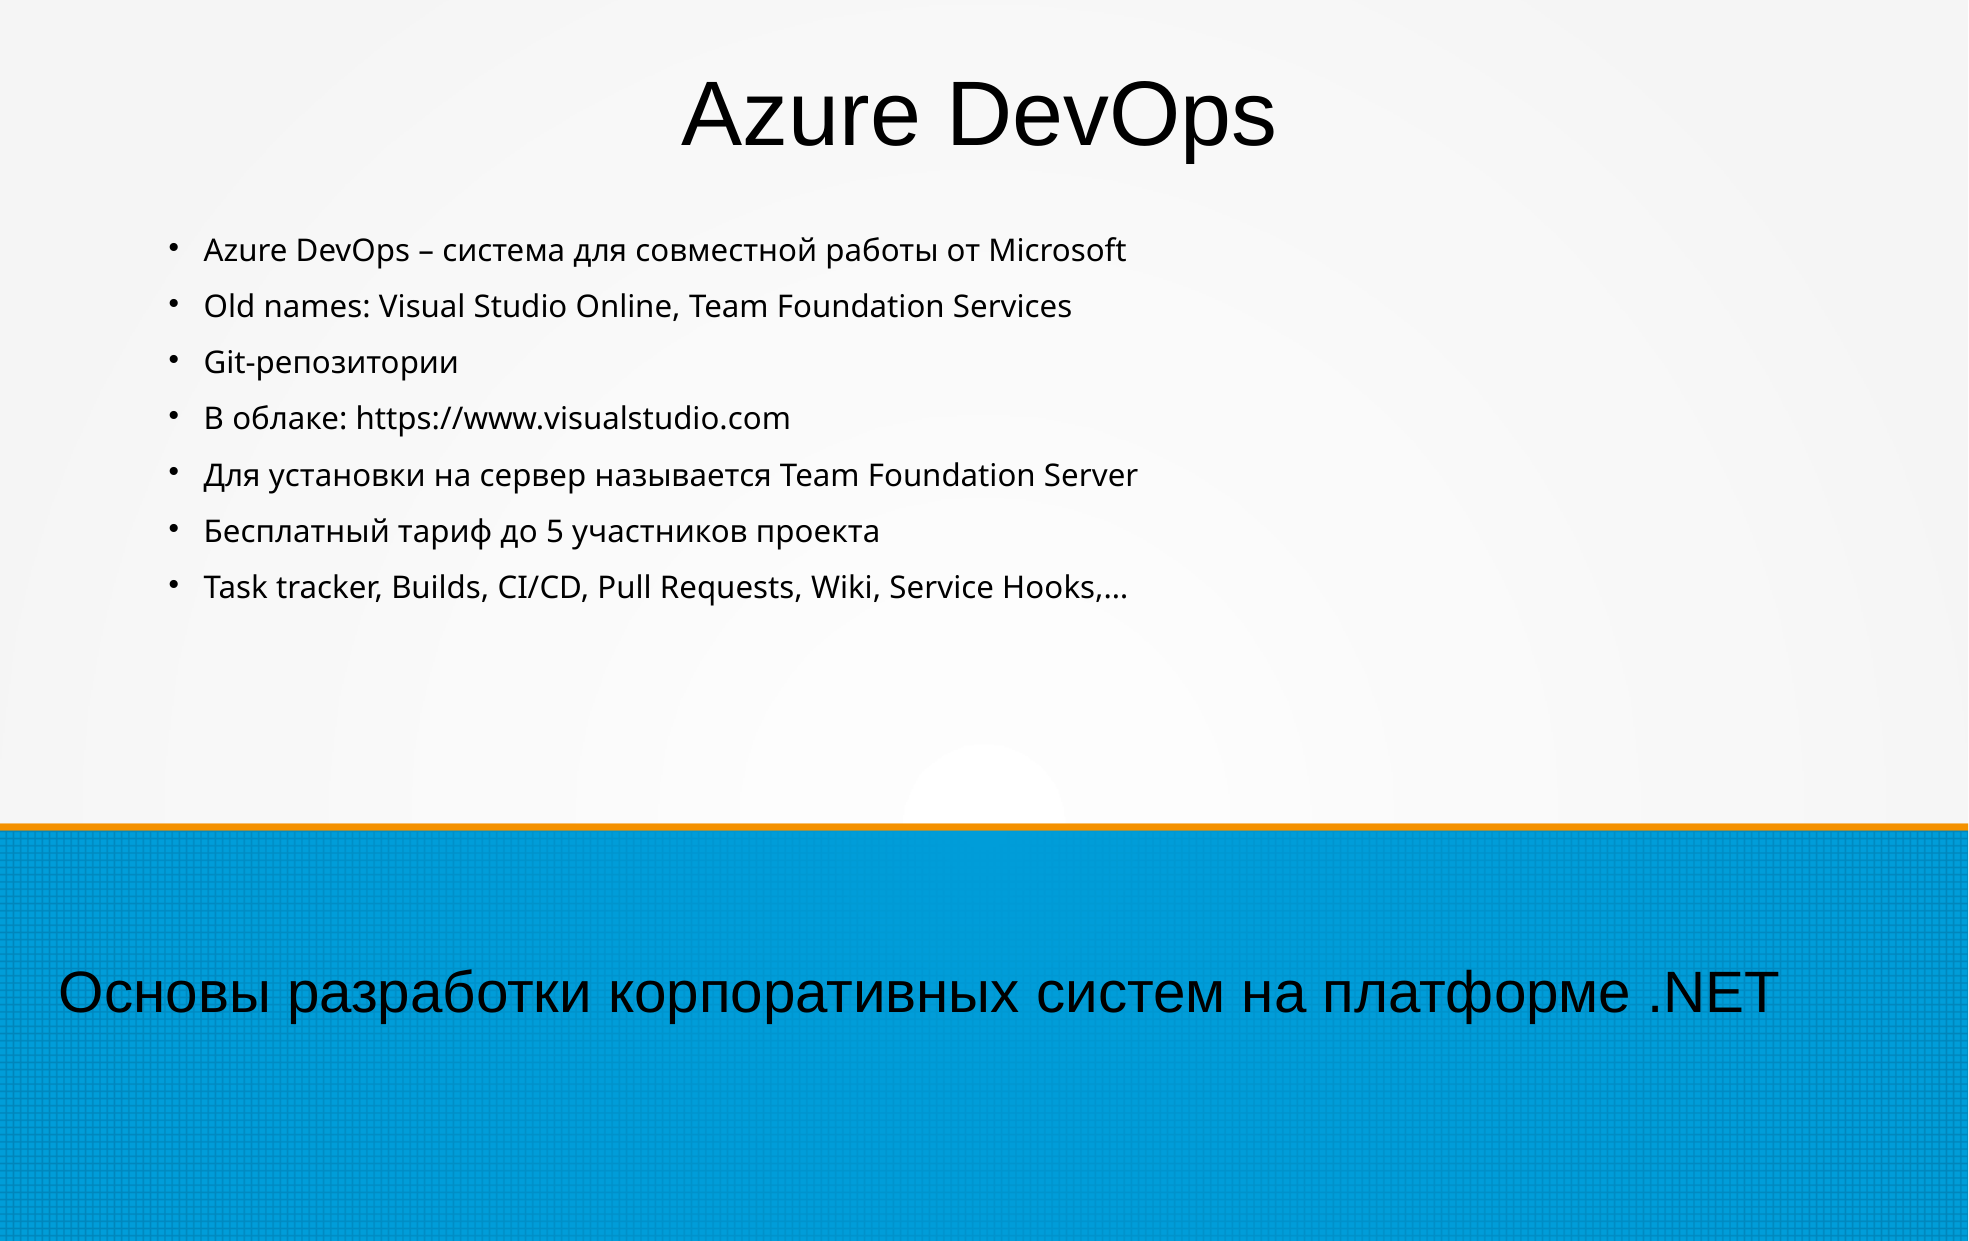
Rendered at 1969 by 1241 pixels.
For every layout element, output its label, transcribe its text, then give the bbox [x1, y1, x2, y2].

text_box Основы разработки корпоративных систем на платформе .NET [58, 885, 1831, 1093]
text_box Azure DevOps [94, 5, 1866, 213]
text_box Azure DevOps – система для совместной работы от Microsoft Old names: Visual Studio Online, Team Foundation Services Git-репозитории В облаке: https://www.visualstudio.com Для установки на сервер называется Team Foundation Server Бесплатный тариф до 5 участников проекта Task tracker, Builds, CI/CD, Pull Requests, Wiki, Service Hooks,… [153, 204, 1215, 584]
picture [0, 0, 1969, 830]
